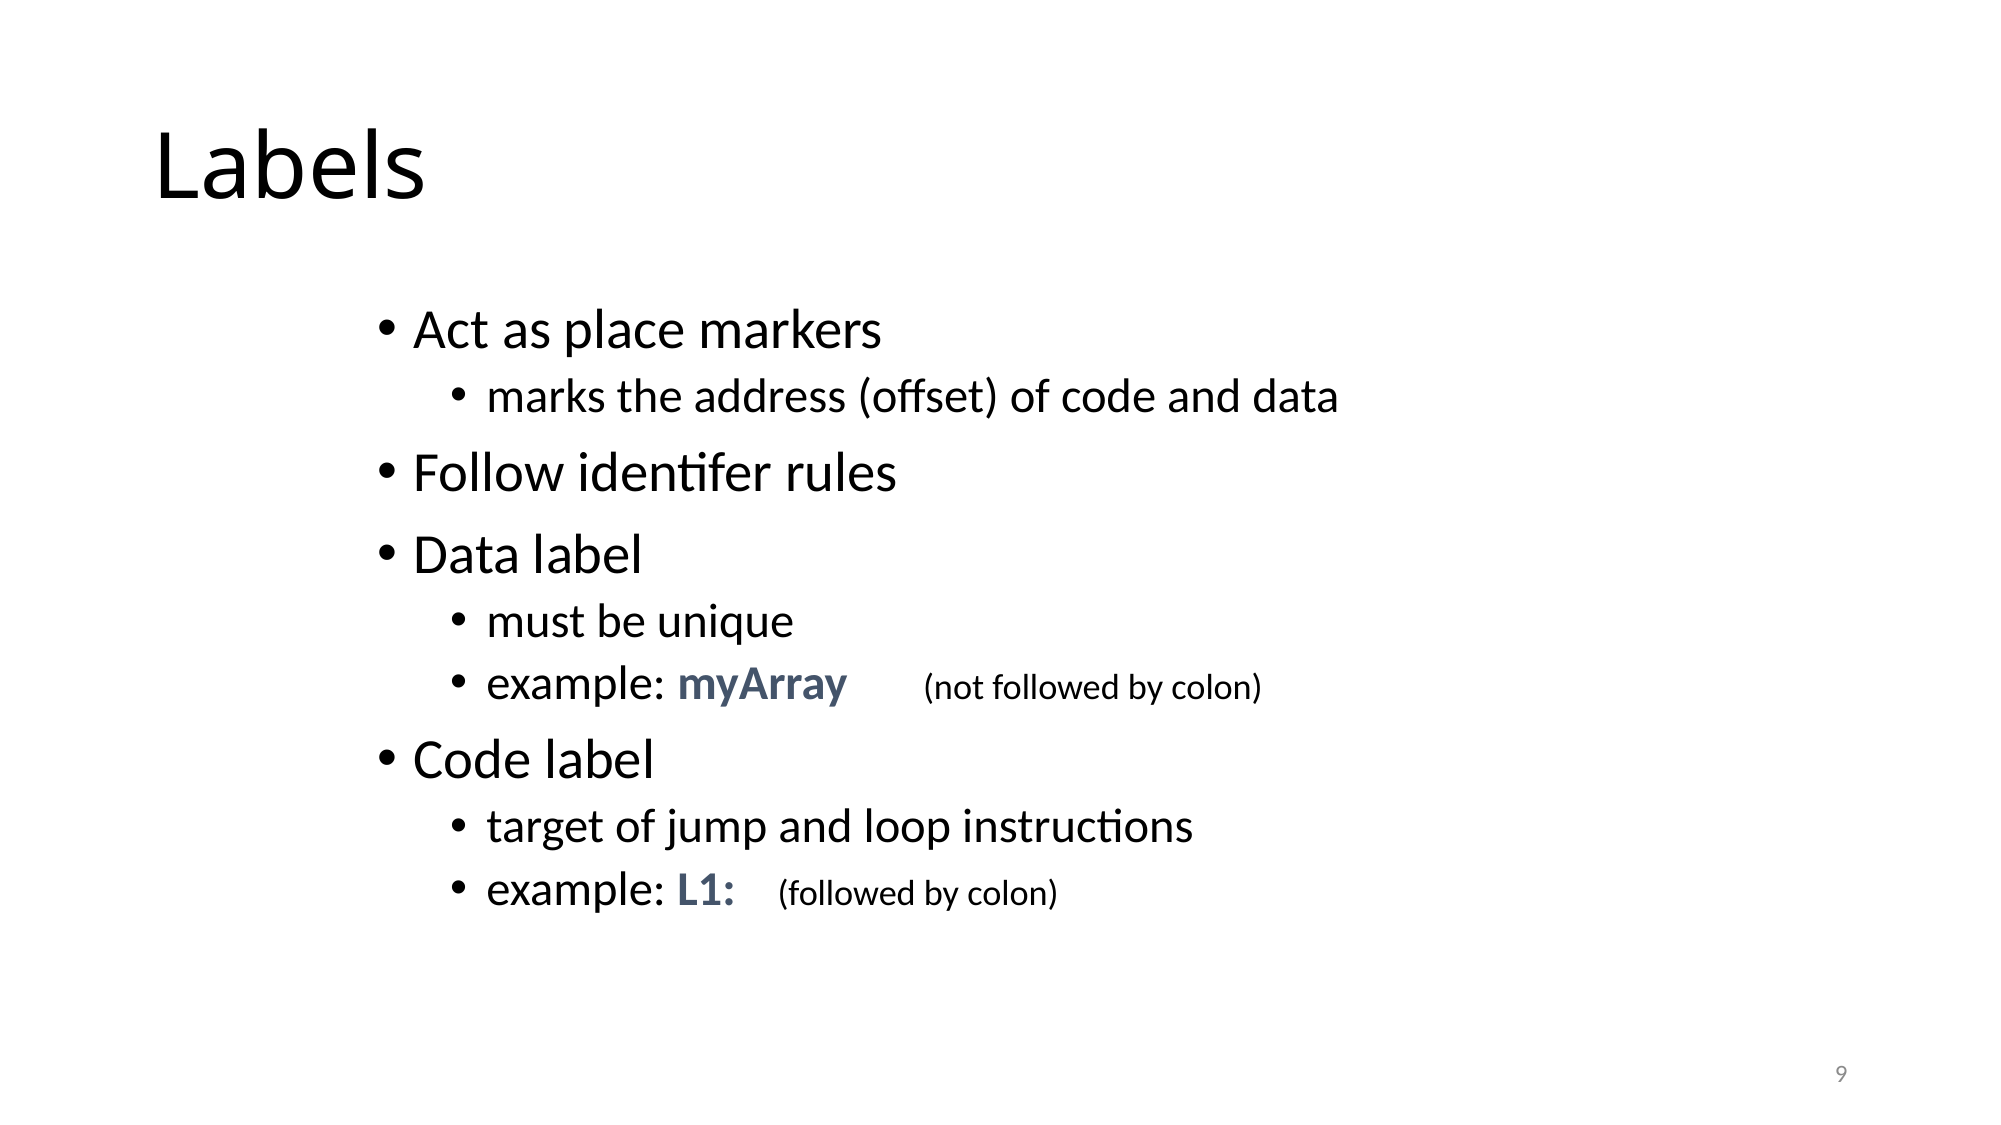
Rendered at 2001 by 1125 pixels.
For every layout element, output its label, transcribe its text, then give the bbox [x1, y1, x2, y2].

slide_number 9 [1412, 1042, 1863, 1103]
title Labels [137, 59, 1863, 278]
list Act as place markers marks the address (offset) of code and data Follow identifer rules Data label must be unique example: myArray (not followed by colon) Code label target of jump and loop instructions example: L1: (followed by colon) [362, 292, 1638, 930]
